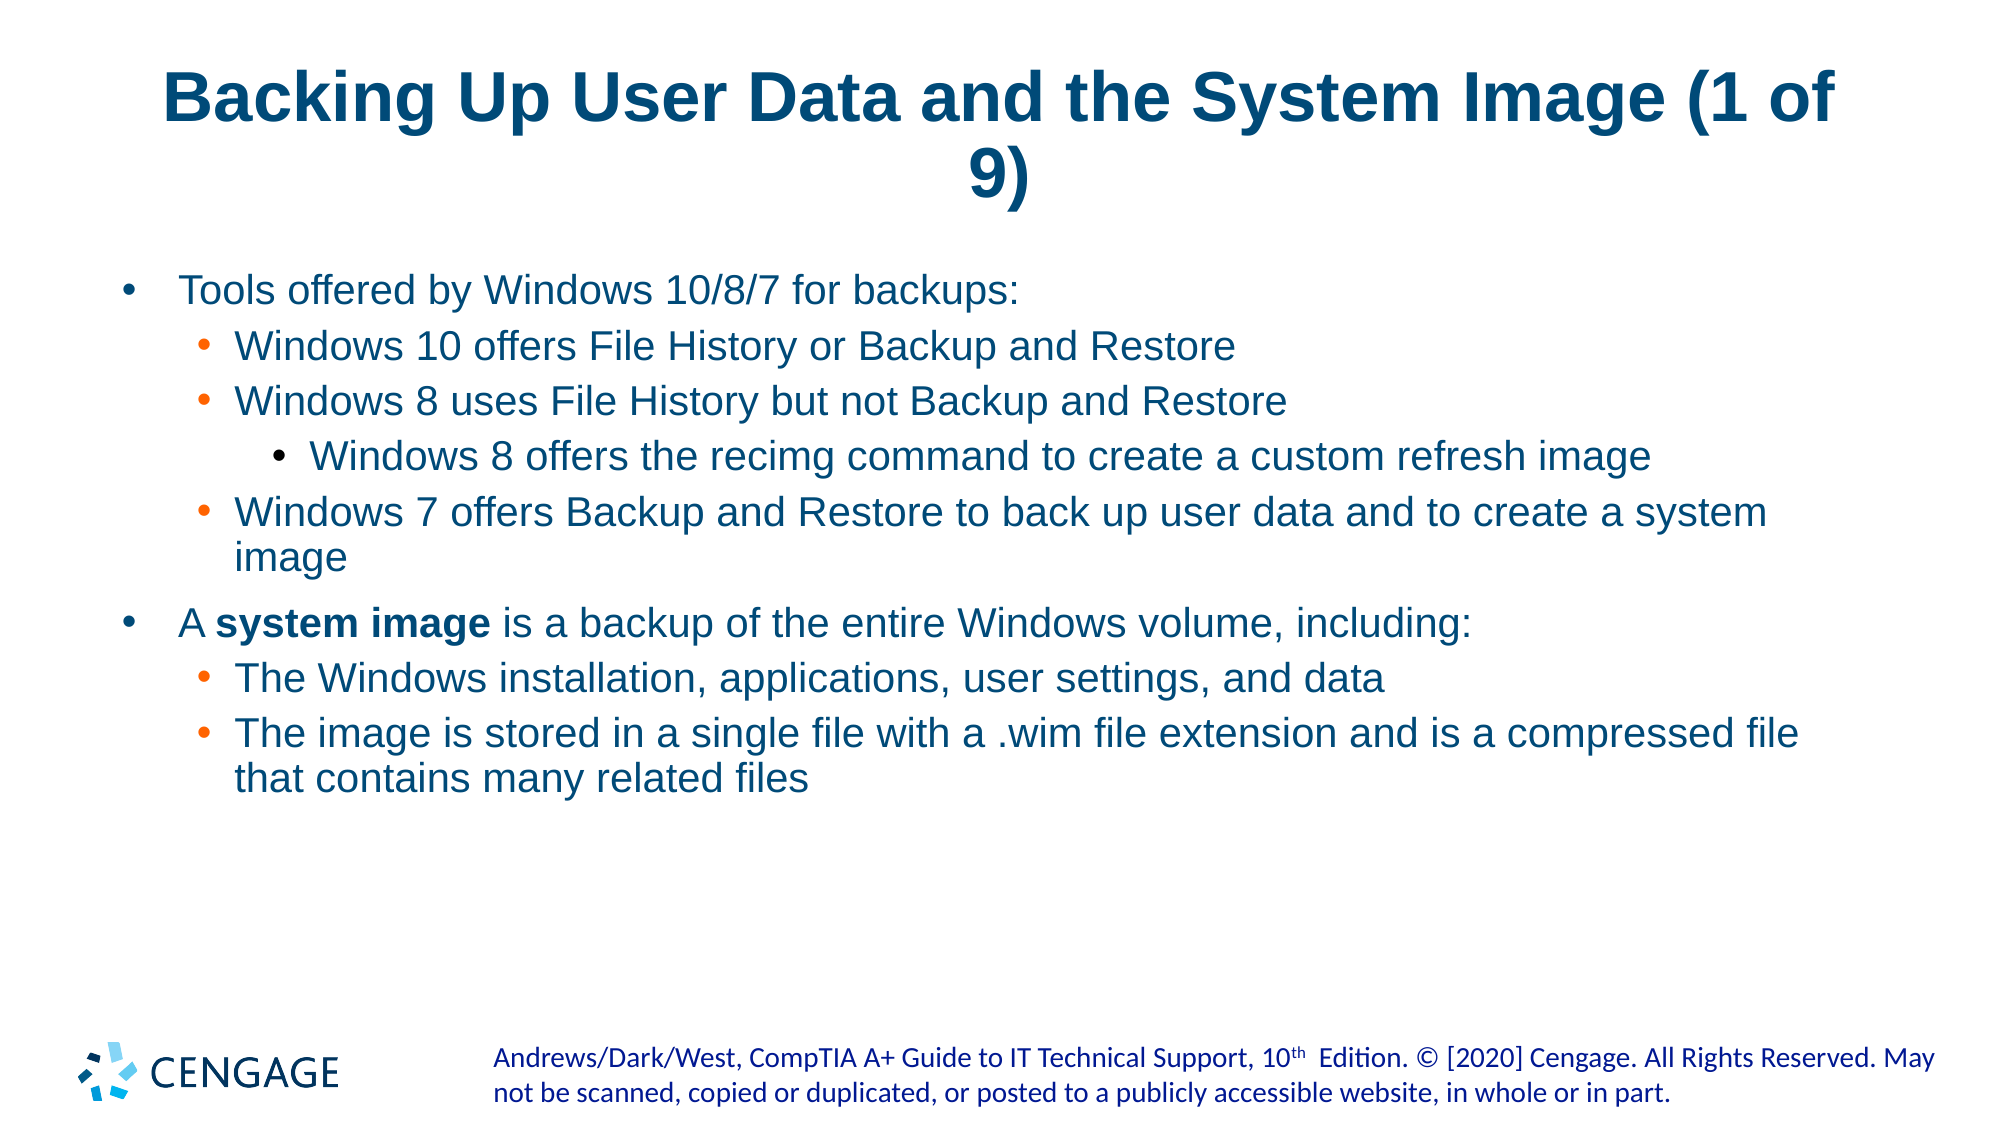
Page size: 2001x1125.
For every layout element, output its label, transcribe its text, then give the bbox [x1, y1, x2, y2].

title Backing Up User Data and the System Image (1 of 9) [137, 59, 1863, 171]
list Tools offered by Windows 10/8/7 for backups: Windows 10 offers File History or Backup and Restore Windows 8 uses File History but not Backup and Restore Windows 8 offers the recimg command to create a custom refresh image Windows 7 offers Backup and Restore to back up user data and to create a system image A system image is a backup of the entire Windows volume, including: The Windows installation, applications, user settings, and data The image is stored in a single file with a .wim file extension and is a compressed file that contains many related files [121, 268, 1880, 990]
picture [78, 1042, 338, 1101]
